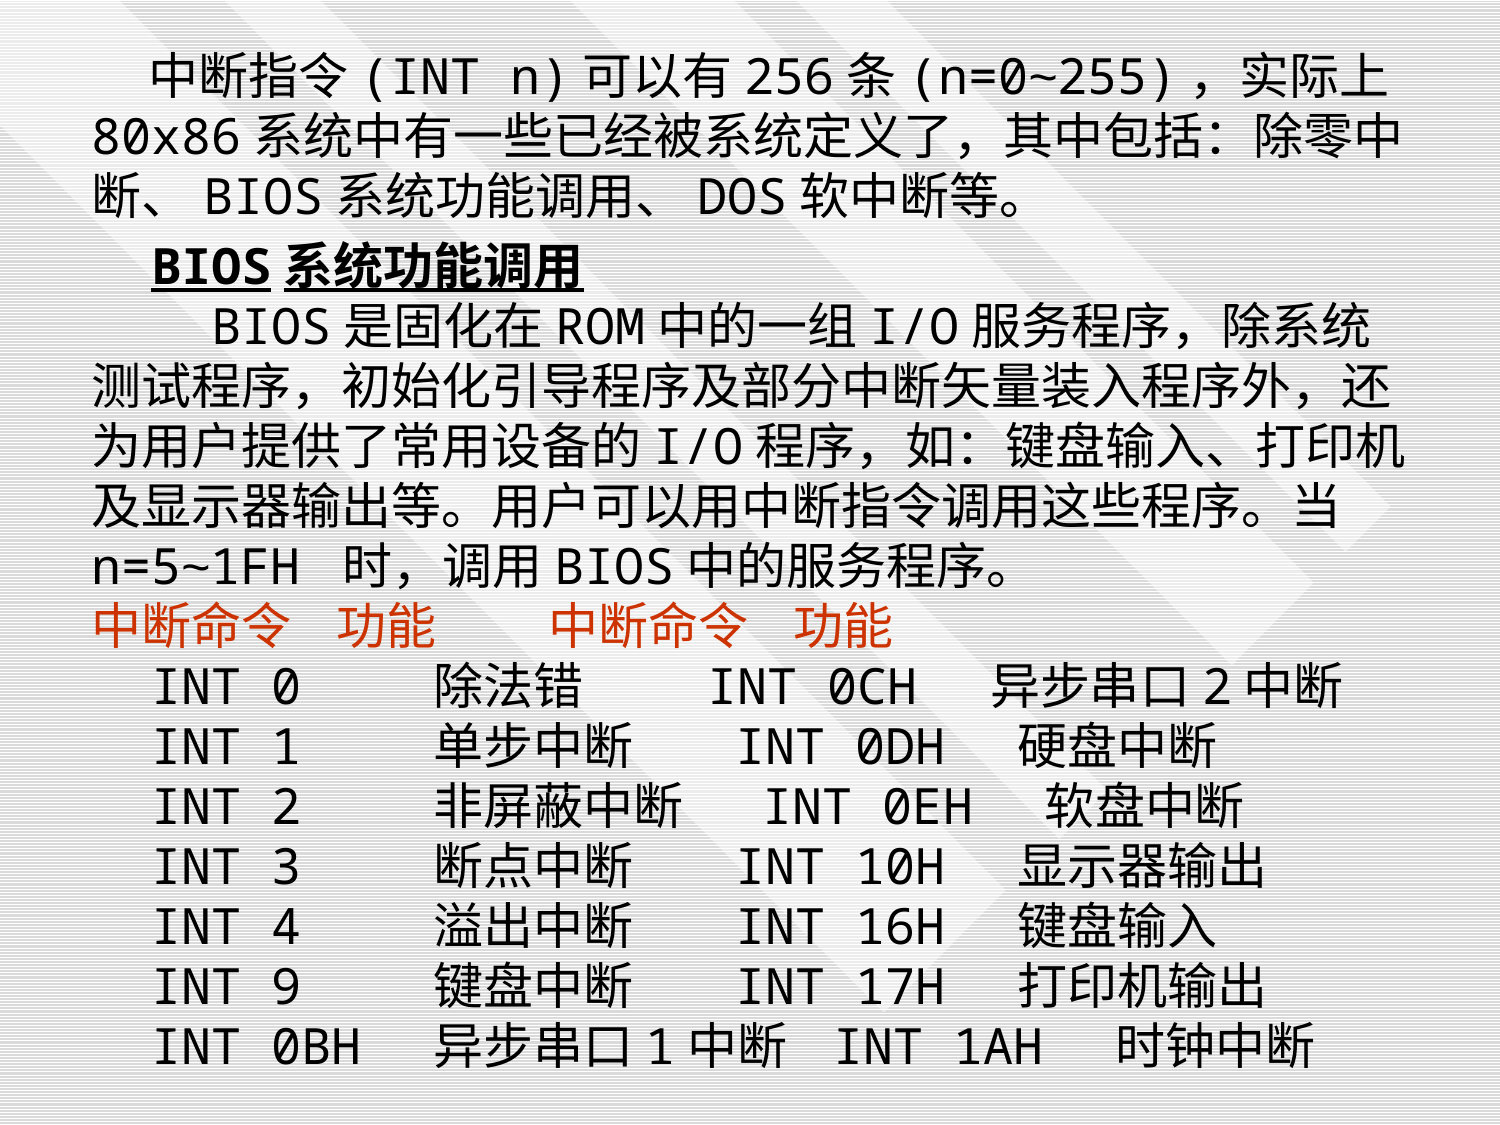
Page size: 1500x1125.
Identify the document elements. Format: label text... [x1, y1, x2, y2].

text_box 中断指令(INT n)可以有256条(n=0~255)，实际上80x86系统中有一些已经被系统定义了，其中包括：除零中断、BIOS系统功能调用、DOS软中断等。 BIOS系统功能调用 BIOS是固化在ROM中的一组I/O服务程序，除系统测试程序，初始化引导程序及部分中断矢量装入程序外，还为用户提供了常用设备的I/O程序，如：键盘输入、打印机及显示器输出等。用户可以用中断指令调用这些程序。当n=5~1FH 时，调用BIOS中的服务程序。 中断命令 功能 中断命令 功能 INT 0 除法错 INT 0CH 异步串口2中断 INT 1 单步中断 INT 0DH 硬盘中断 INT 2 非屏蔽中断 INT 0EH 软盘中断 INT 3 断点中断 INT 10H 显示器输出 INT 4 溢出中断 INT 16H 键盘输入 INT 9 键盘中断 INT 17H 打印机输出 INT 0BH 异步串口1中断 INT 1AH 时钟中断 [76, 36, 1424, 1082]
